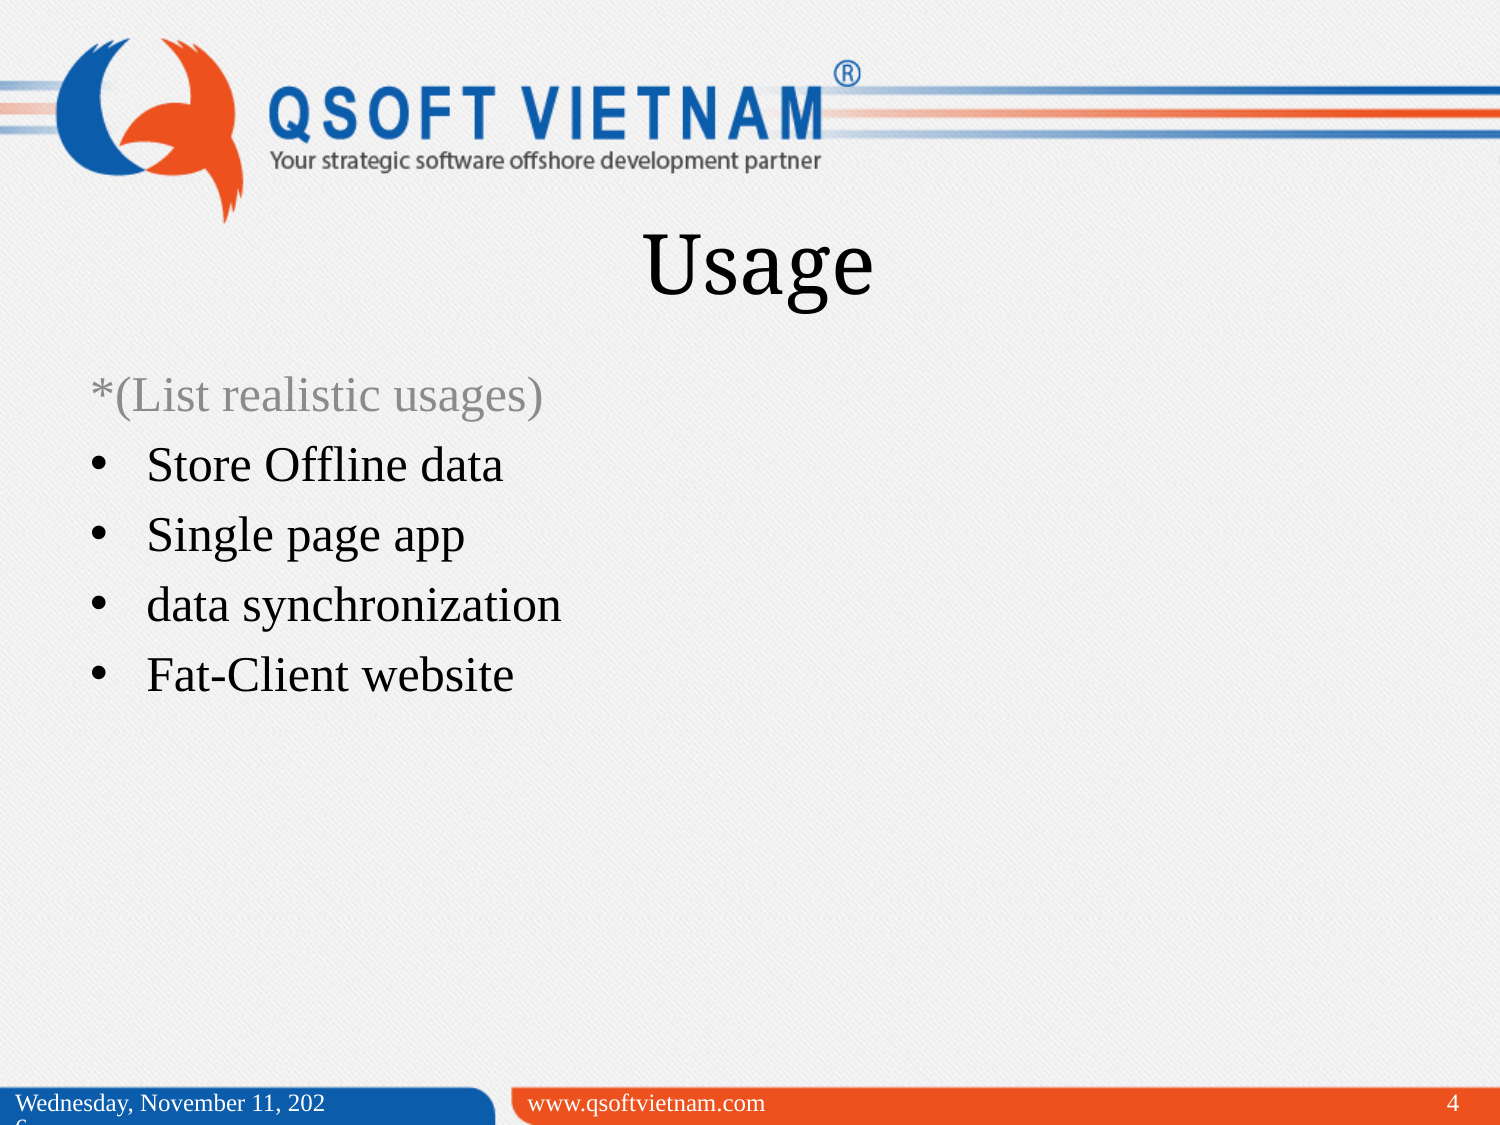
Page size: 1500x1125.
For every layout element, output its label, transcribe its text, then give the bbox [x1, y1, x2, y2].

slide_number 4 [1124, 1071, 1475, 1125]
picture [0, 0, 1500, 1125]
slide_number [0, 1071, 350, 1125]
text_box *(List realistic usages) Store Offline data Single page app data synchronization Fat-Client website [74, 354, 1425, 906]
text_box Usage [43, 167, 1475, 355]
footer www.qsoftvietnam.com [512, 1071, 988, 1125]
